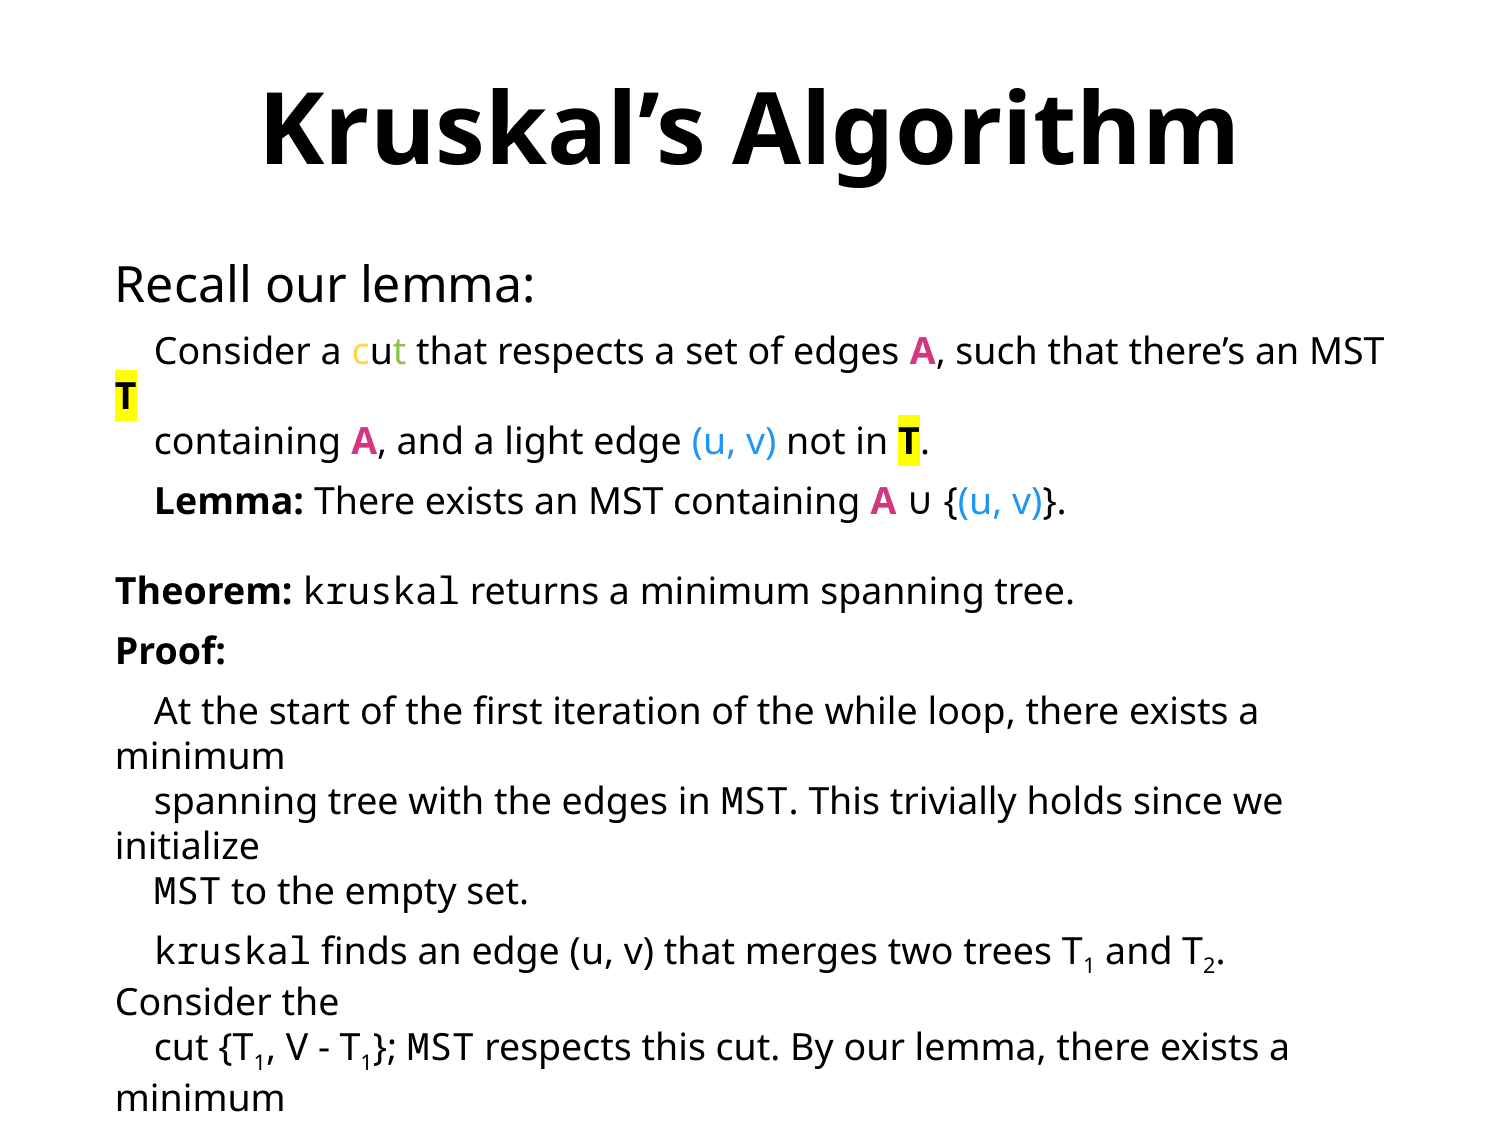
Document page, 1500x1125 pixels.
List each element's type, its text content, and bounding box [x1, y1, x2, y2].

subtitle Kruskal’s Algorithm [0, 50, 1500, 237]
subtitle Recall our lemma: Consider a cut that respects a set of edges A, such that there’s an MST T containing A, and a light edge (u, v) not in T. Lemma: There exists an MST containing A ∪ {(u, v)}. Theorem: kruskal returns a minimum spanning tree. Proof: At the start of the first iteration of the while loop, there exists a minimum spanning tree with the edges in MST. This trivially holds since we initialize MST to the empty set. kruskal finds an edge (u, v) that merges two trees T1 and T2. Consider the cut {T1, V - T1}; MST respects this cut. By our lemma, there exists a minimum spanning tree containing MST ∪ {(u, v)}. [99, 236, 1400, 1125]
